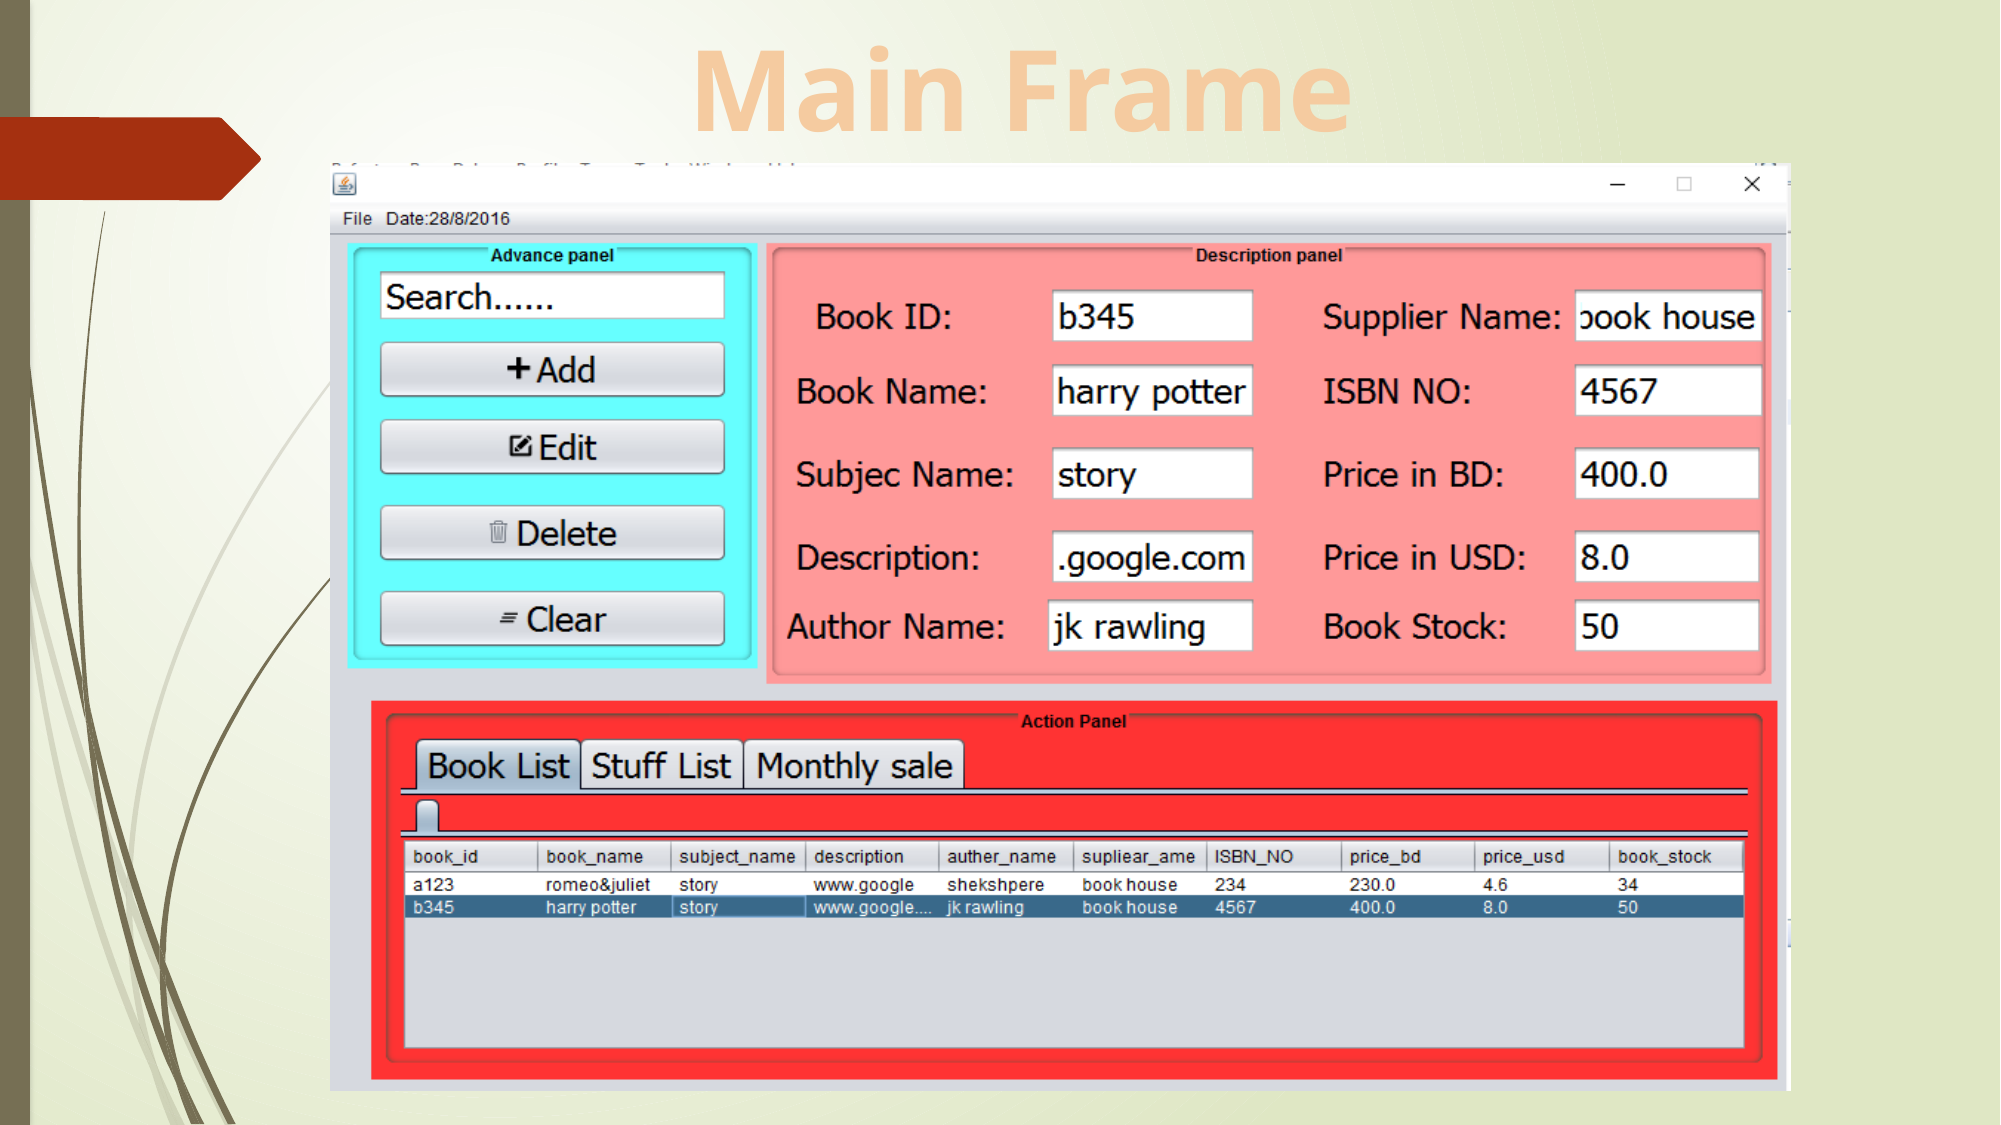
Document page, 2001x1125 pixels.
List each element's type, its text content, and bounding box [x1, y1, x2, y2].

picture [329, 162, 1791, 1092]
text_box Main Frame [673, 11, 1371, 162]
